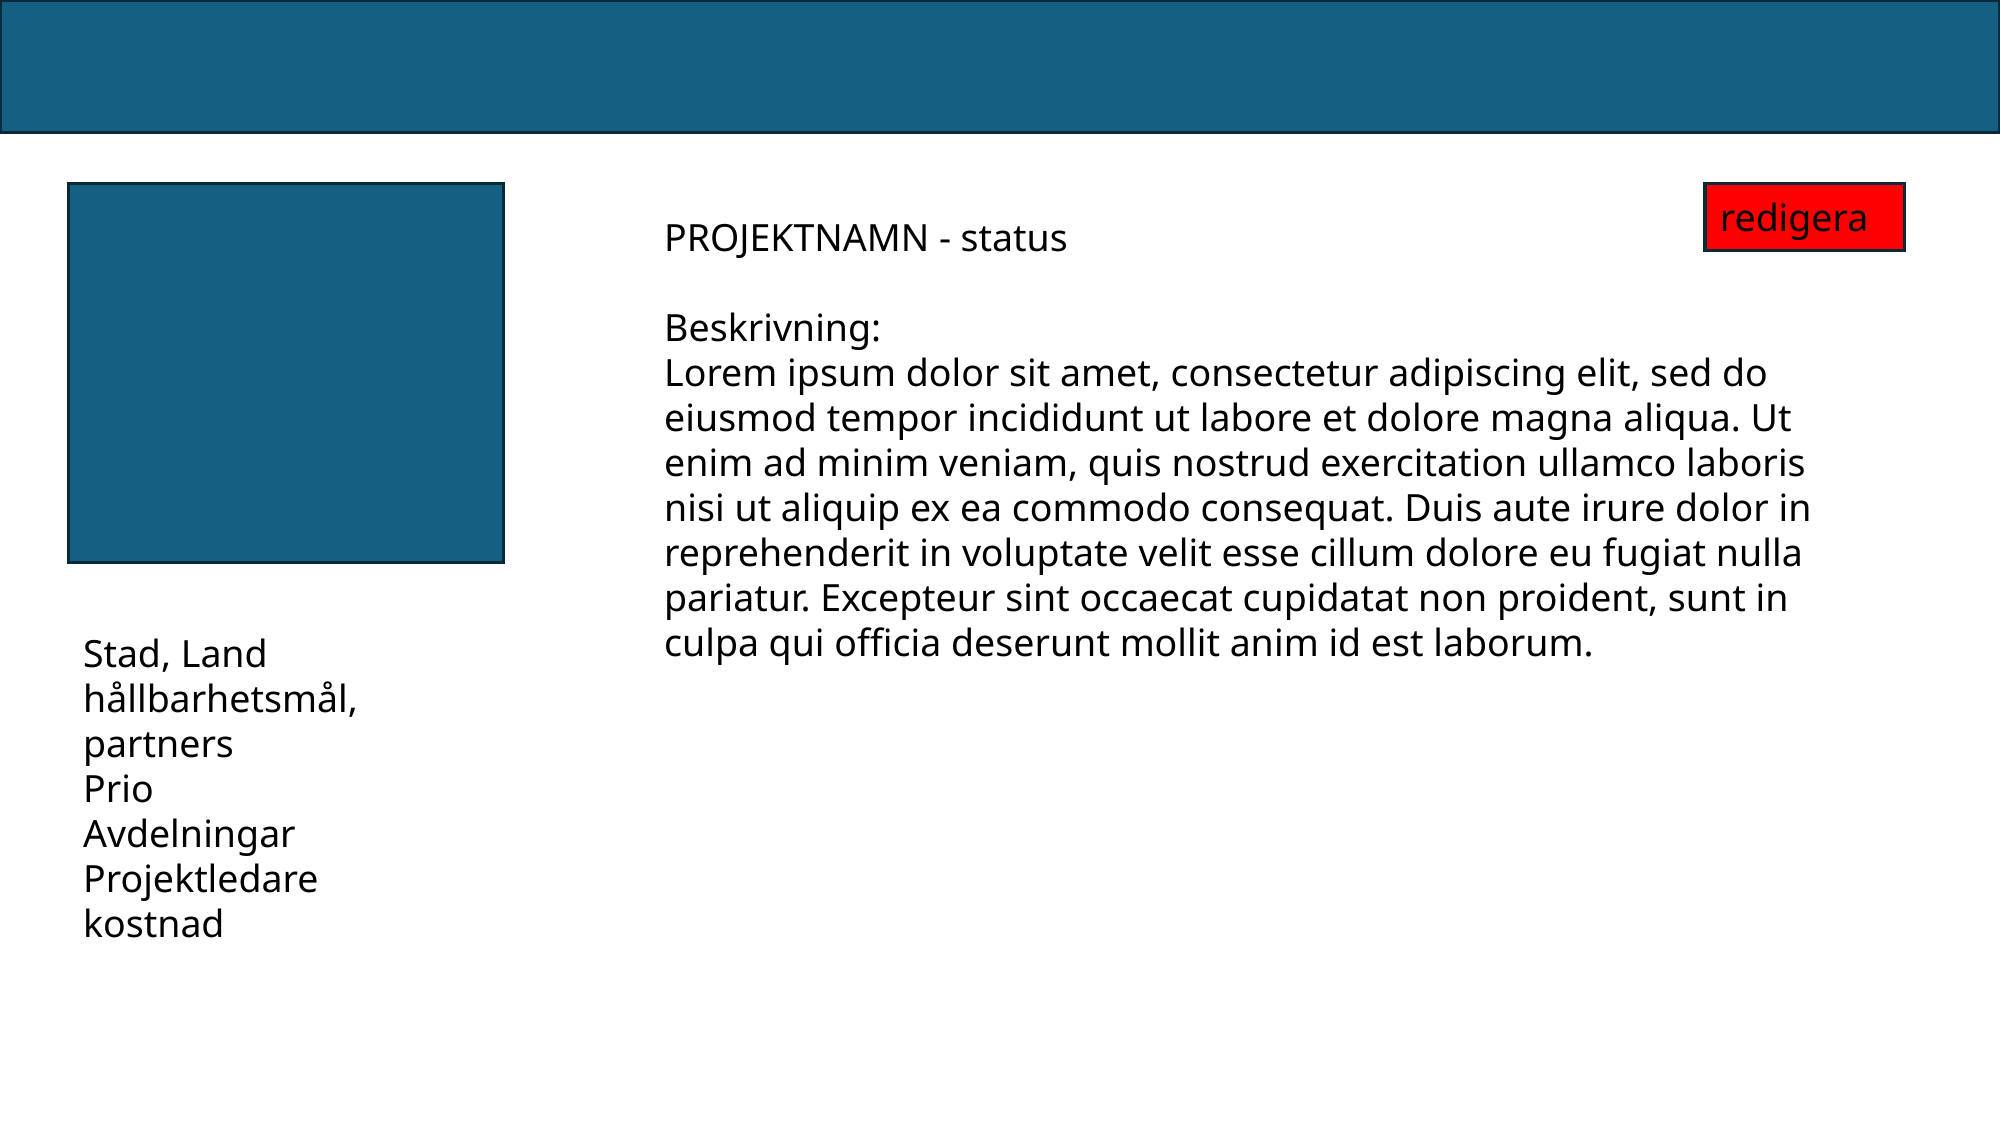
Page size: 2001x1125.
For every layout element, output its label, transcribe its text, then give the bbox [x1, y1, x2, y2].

text_box [0, 0, 2000, 134]
text_box PROJEKTNAMN - status Beskrivning: Lorem ipsum dolor sit amet, consectetur adipiscing elit, sed do eiusmod tempor incididunt ut labore et dolore magna aliqua. Ut enim ad minim veniam, quis nostrud exercitation ullamco laboris nisi ut aliquip ex ea commodo consequat. Duis aute irure dolor in reprehenderit in voluptate velit esse cillum dolore eu fugiat nulla pariatur. Excepteur sint occaecat cupidatat non proident, sunt in culpa qui officia deserunt mollit anim id est laborum. [649, 206, 1833, 717]
text_box redigera [1705, 186, 1948, 247]
text_box [67, 182, 505, 564]
text_box [1703, 182, 1906, 252]
text_box Stad, Land hållbarhetsmål, partners Prio Avdelningar Projektledare kostnad [68, 623, 504, 998]
